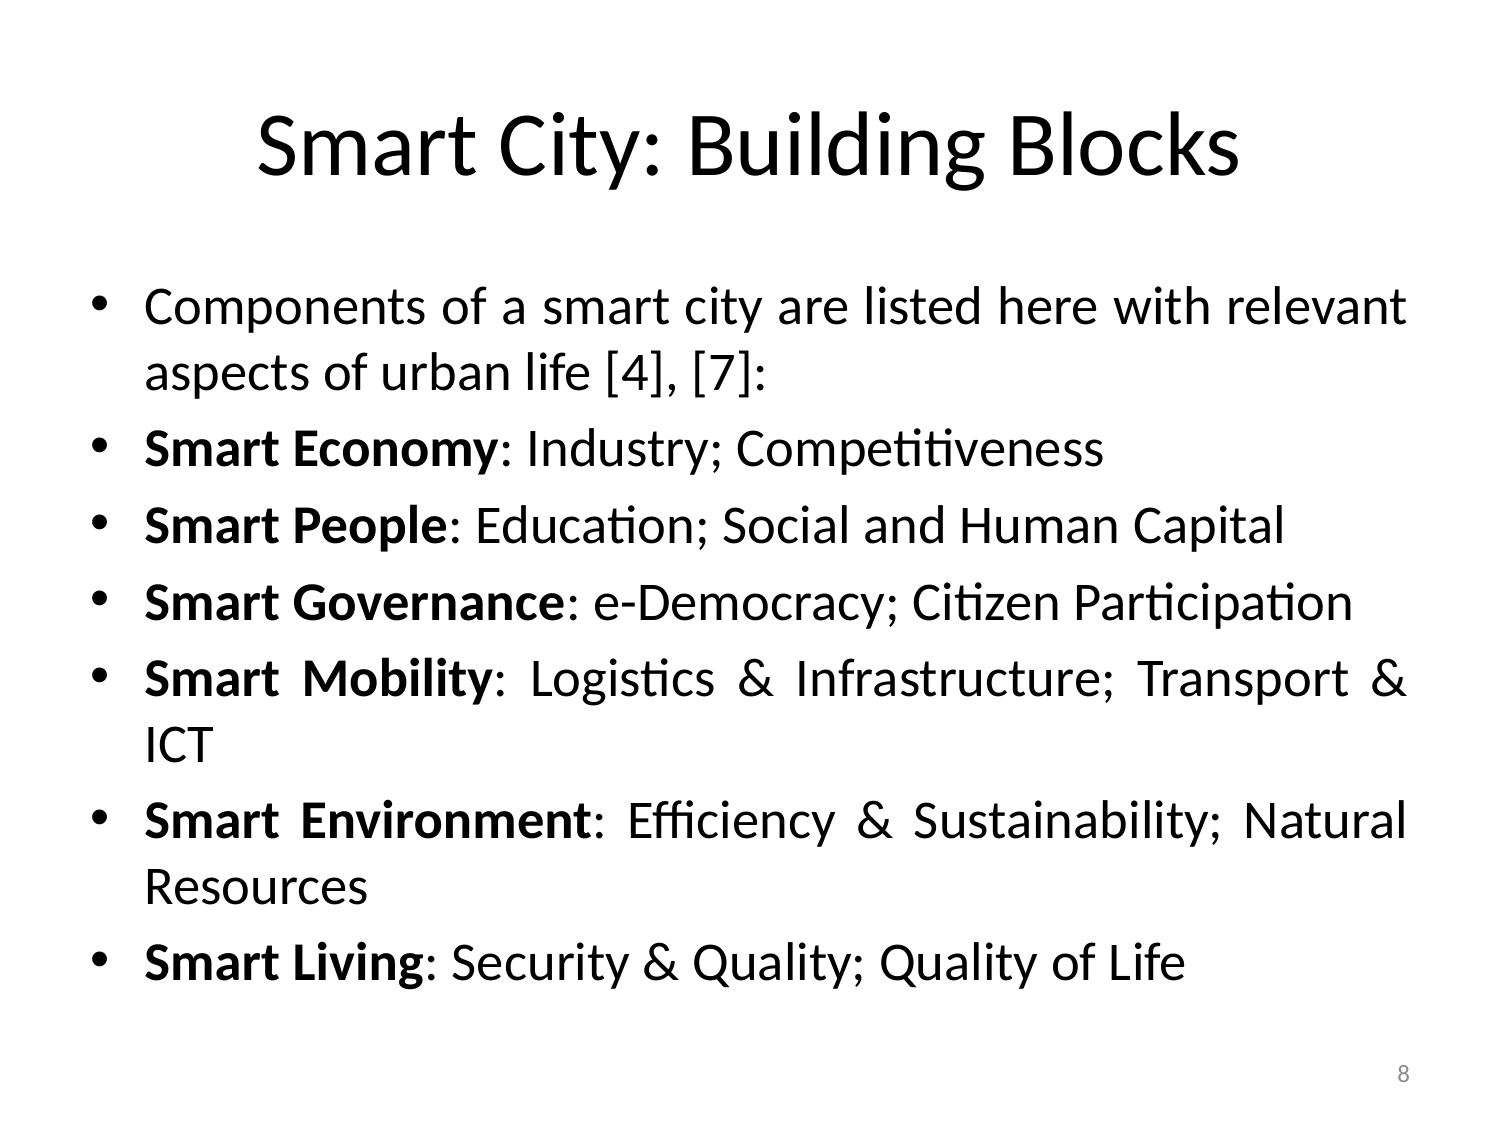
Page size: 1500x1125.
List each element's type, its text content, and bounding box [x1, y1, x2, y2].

title Smart City: Building Blocks [75, 45, 1425, 233]
slide_number 8 [1074, 1042, 1425, 1103]
list Components of a smart city are listed here with relevant aspects of urban life [4], [7]: Smart Economy: Industry; Competitiveness Smart People: Education; Social and Human Capital Smart Governance: e-Democracy; Citizen Participation Smart Mobility: Logistics & Infrastructure; Transport & ICT Smart Environment: Efficiency & Sustainability; Natural Resources Smart Living: Security & Quality; Quality of Life [75, 262, 1425, 1005]
